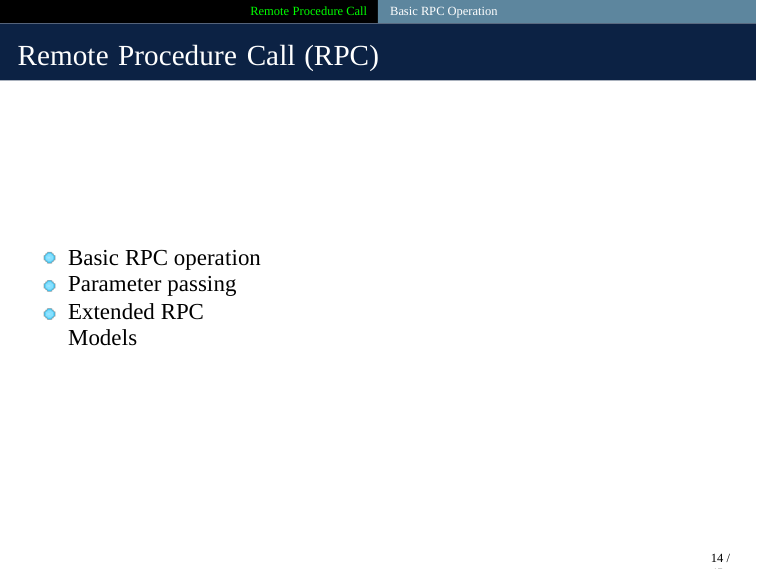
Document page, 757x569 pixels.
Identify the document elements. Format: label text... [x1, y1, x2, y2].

text_box Basic RPC operation Parameter passing Extended RPC Models [66, 245, 282, 330]
text_box 14 / 45 [708, 550, 746, 568]
text_box Remote Procedure Call (RPC) [15, 39, 387, 74]
text_box Remote Procedure Call Basic RPC Operation [248, 3, 499, 20]
text_box [0, 0, 756, 567]
